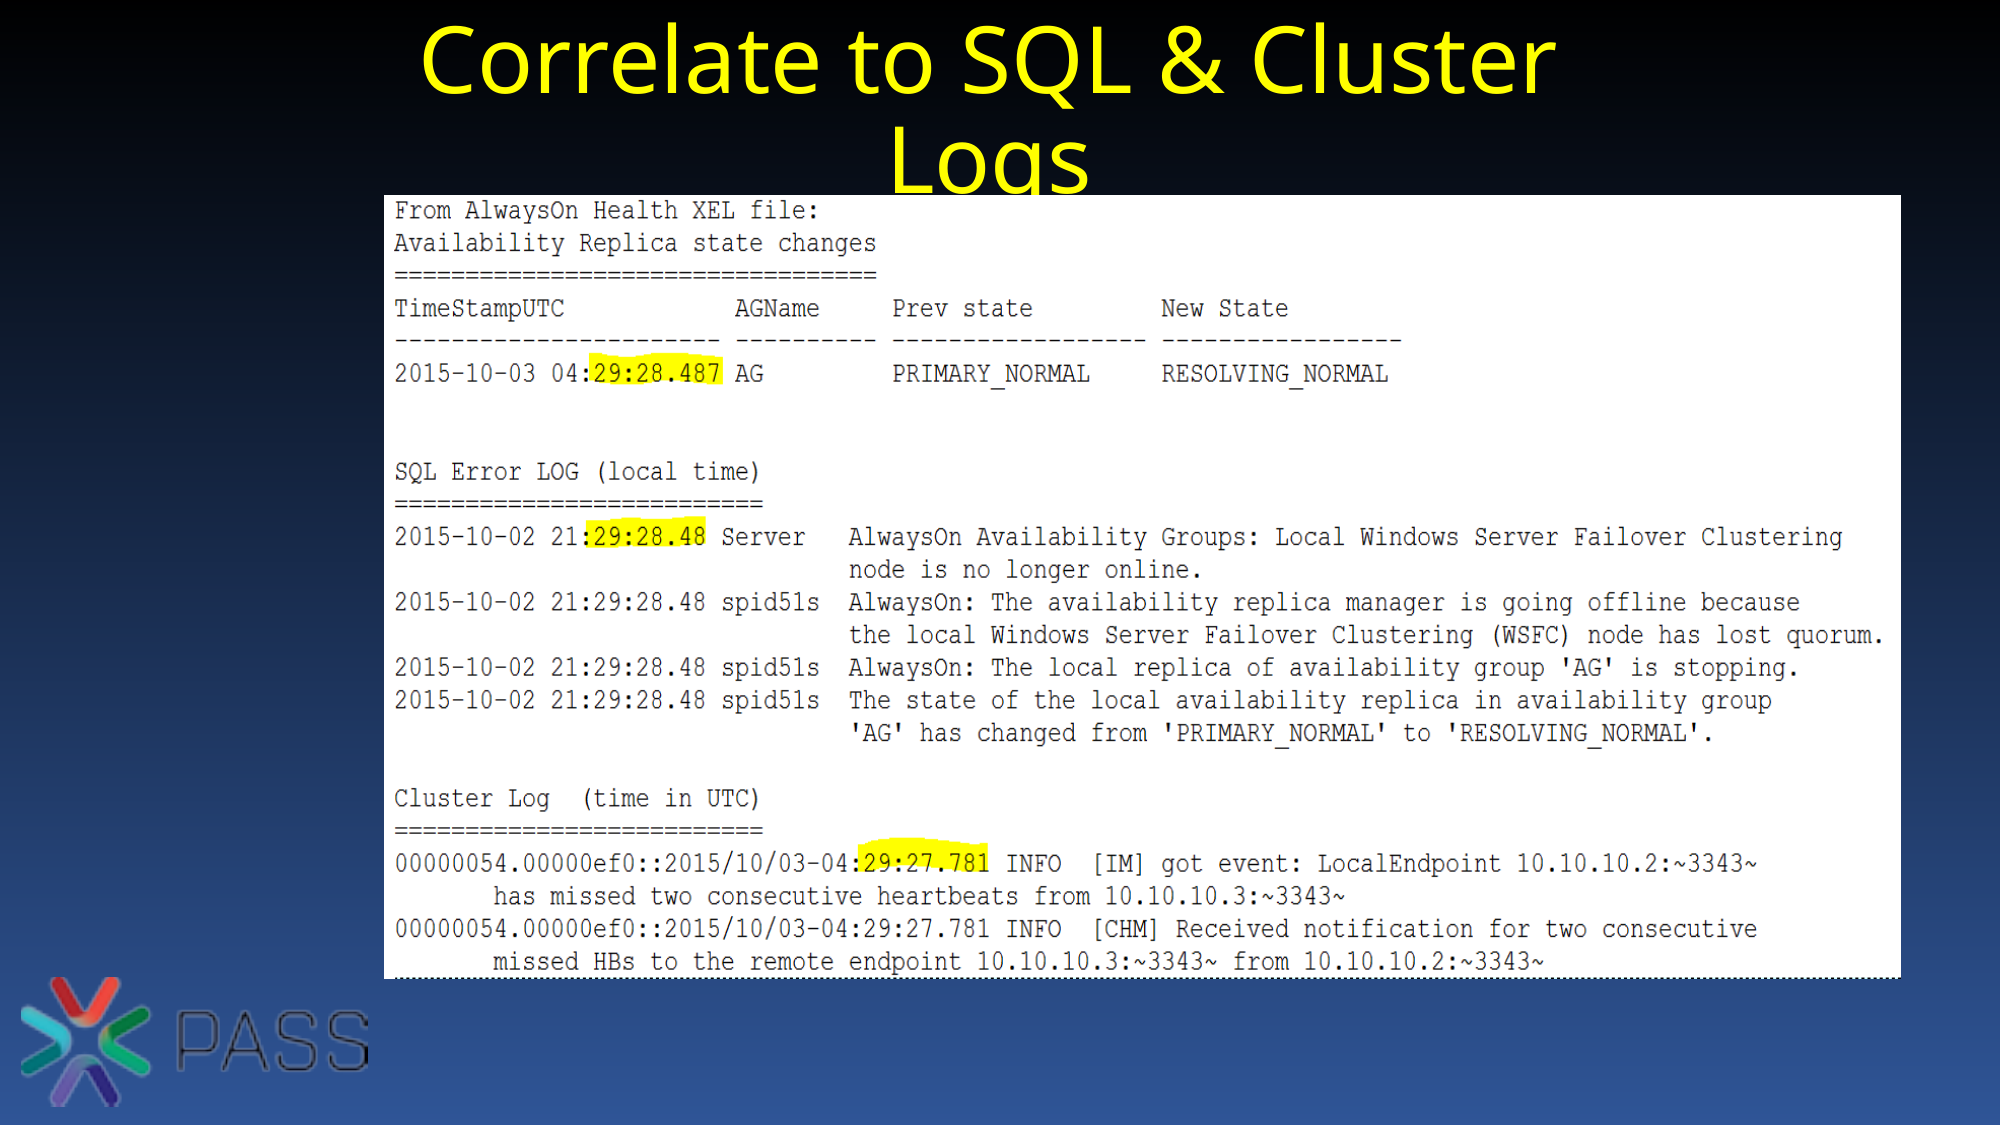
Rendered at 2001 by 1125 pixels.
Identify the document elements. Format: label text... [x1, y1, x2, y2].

picture [384, 195, 1901, 979]
text_box Correlate to SQL & Cluster Logs [298, 4, 1681, 222]
picture [21, 977, 368, 1107]
